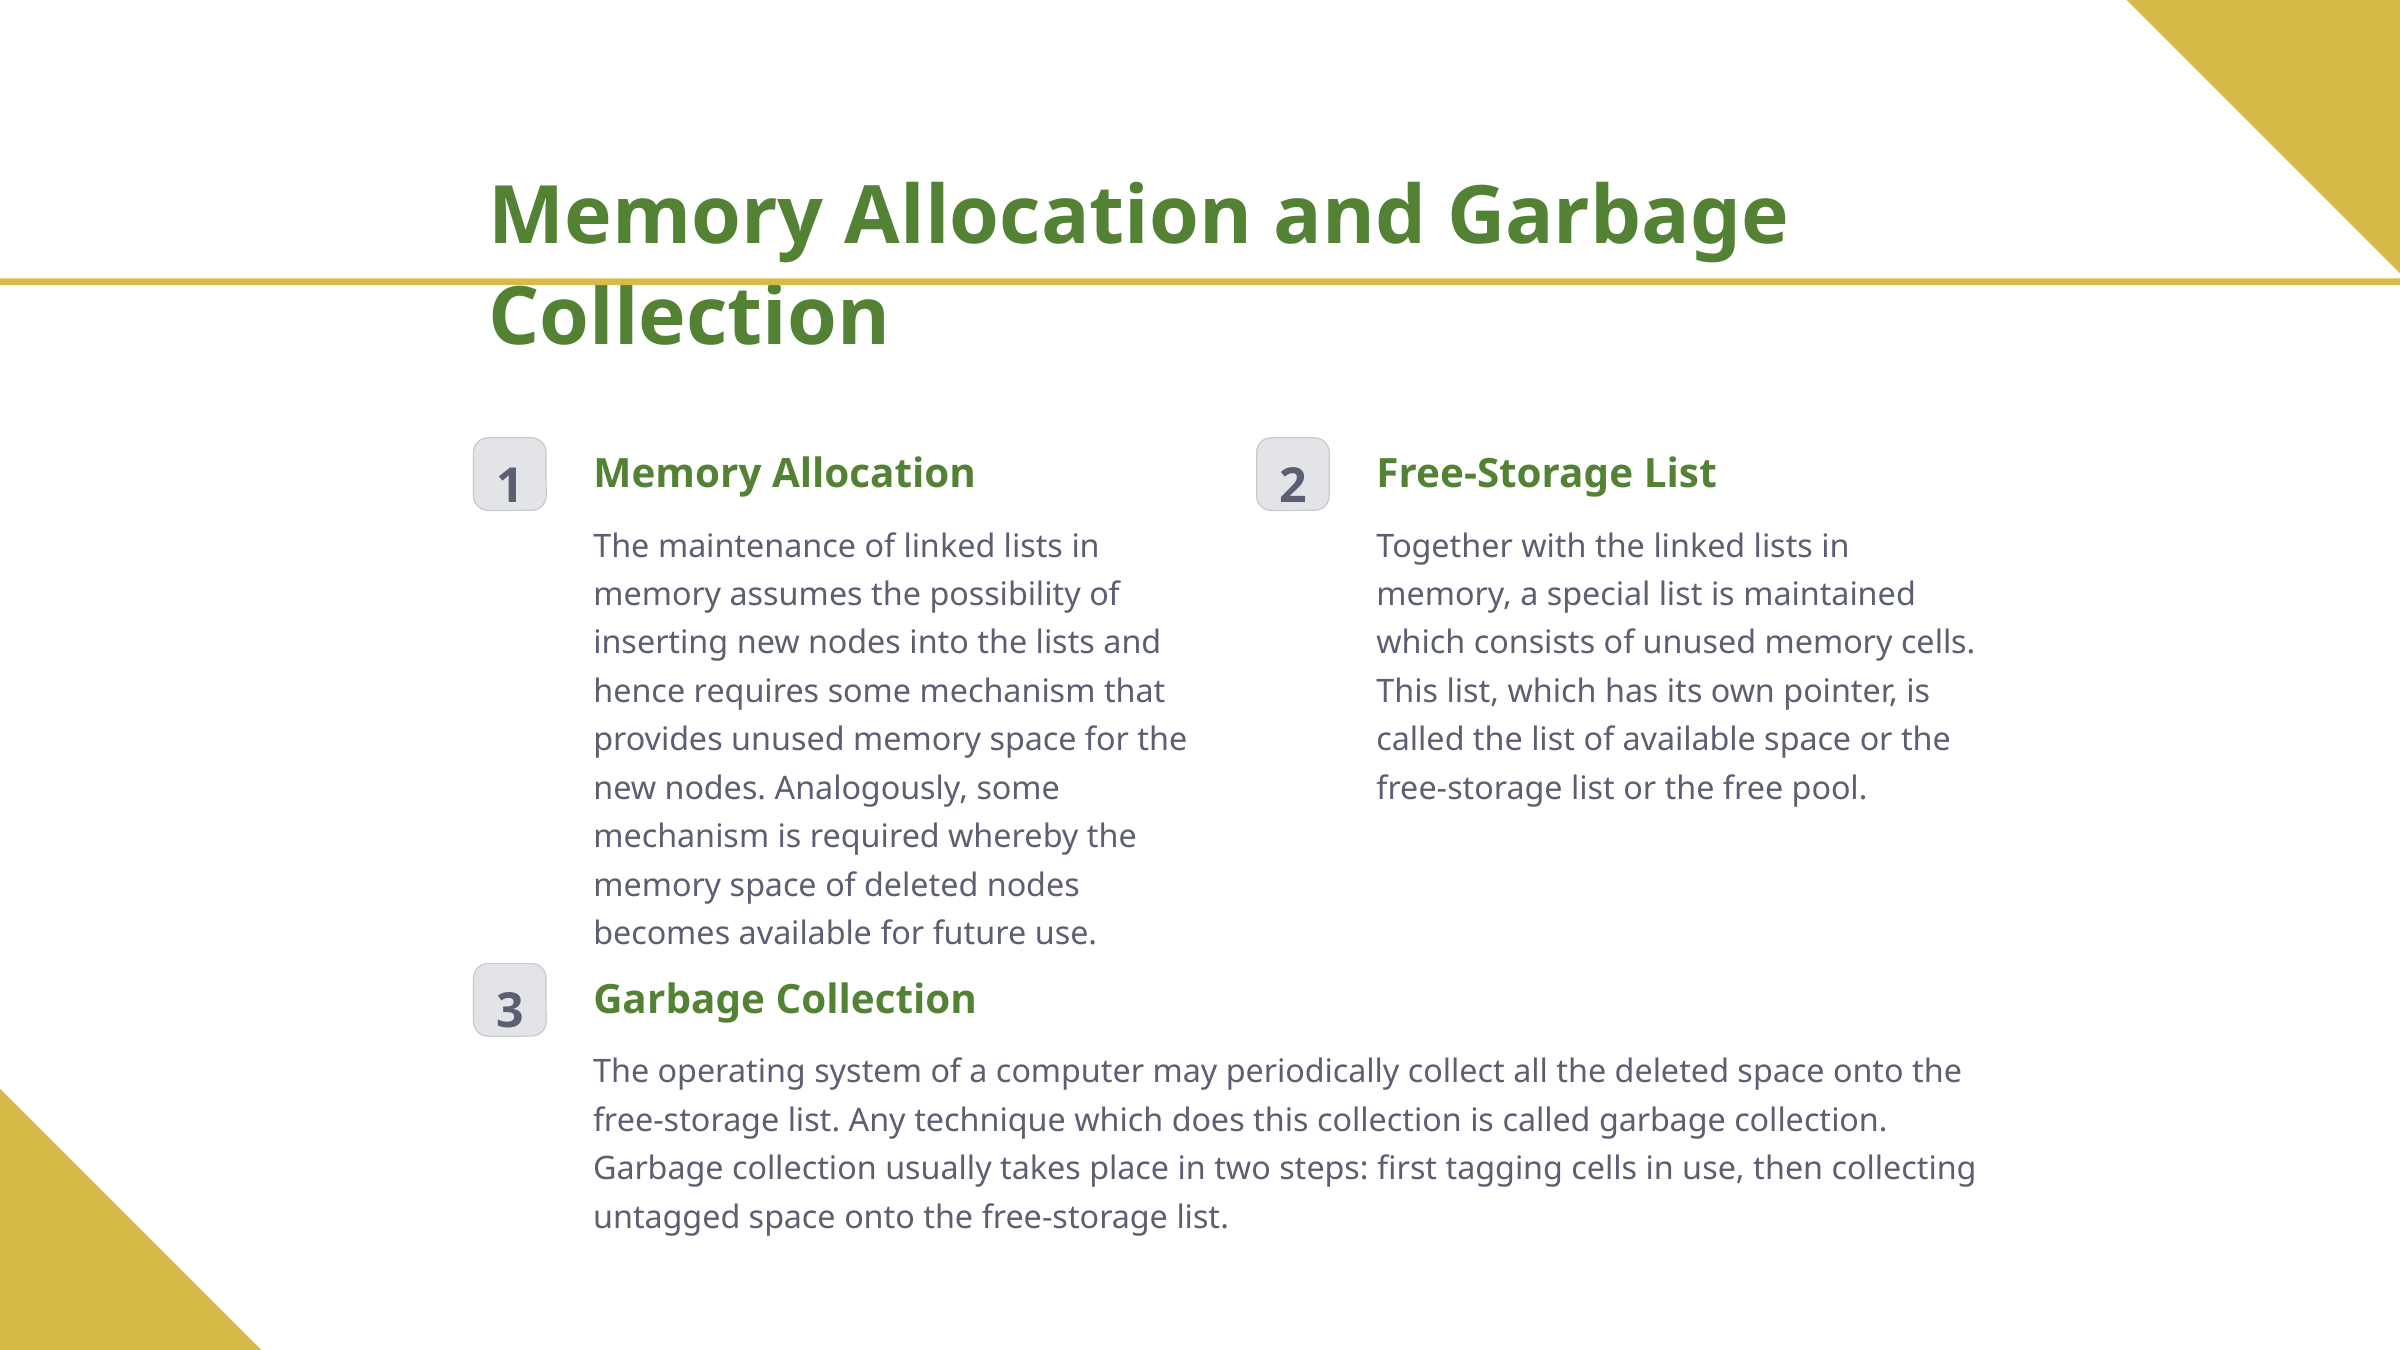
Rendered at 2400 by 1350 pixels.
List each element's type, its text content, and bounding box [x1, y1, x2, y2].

text_box [0, 1088, 262, 1350]
text_box Memory Allocation [578, 437, 983, 489]
text_box [0, 278, 2400, 286]
text_box The operating system of a computer may periodically collect all the deleted space onto the free-storage list. Any technique which does this collection is called garbage collection. Garbage collection usually takes place in two steps: first tagging cells in use, then collecting untagged space onto the free-storage list. [578, 1033, 2008, 1228]
text_box [473, 963, 547, 1037]
text_box Memory Allocation and Garbage Collection [473, 286, 2008, 353]
text_box Memory Allocation and Garbage Collection [473, 151, 2008, 278]
text_box 1 [500, 443, 520, 505]
text_box [473, 437, 547, 511]
text_box [1256, 437, 1330, 511]
text_box Free-Storage List [1361, 437, 1766, 489]
text_box 2 [1279, 443, 1307, 505]
text_box Garbage Collection [578, 963, 983, 1014]
text_box [2126, 0, 2400, 274]
text_box 3 [495, 969, 524, 1031]
text_box Together with the linked lists in memory, a special list is maintained which consists of unused memory cells. This list, which has its own pointer, is called the list of available space or the free-storage list or the free pool. [1361, 507, 2008, 799]
text_box The maintenance of linked lists in memory assumes the possibility of inserting new nodes into the lists and hence requires some mechanism that provides unused memory space for the new nodes. Analogously, some mechanism is required whereby the memory space of deleted nodes becomes available for future use. [578, 507, 1225, 895]
